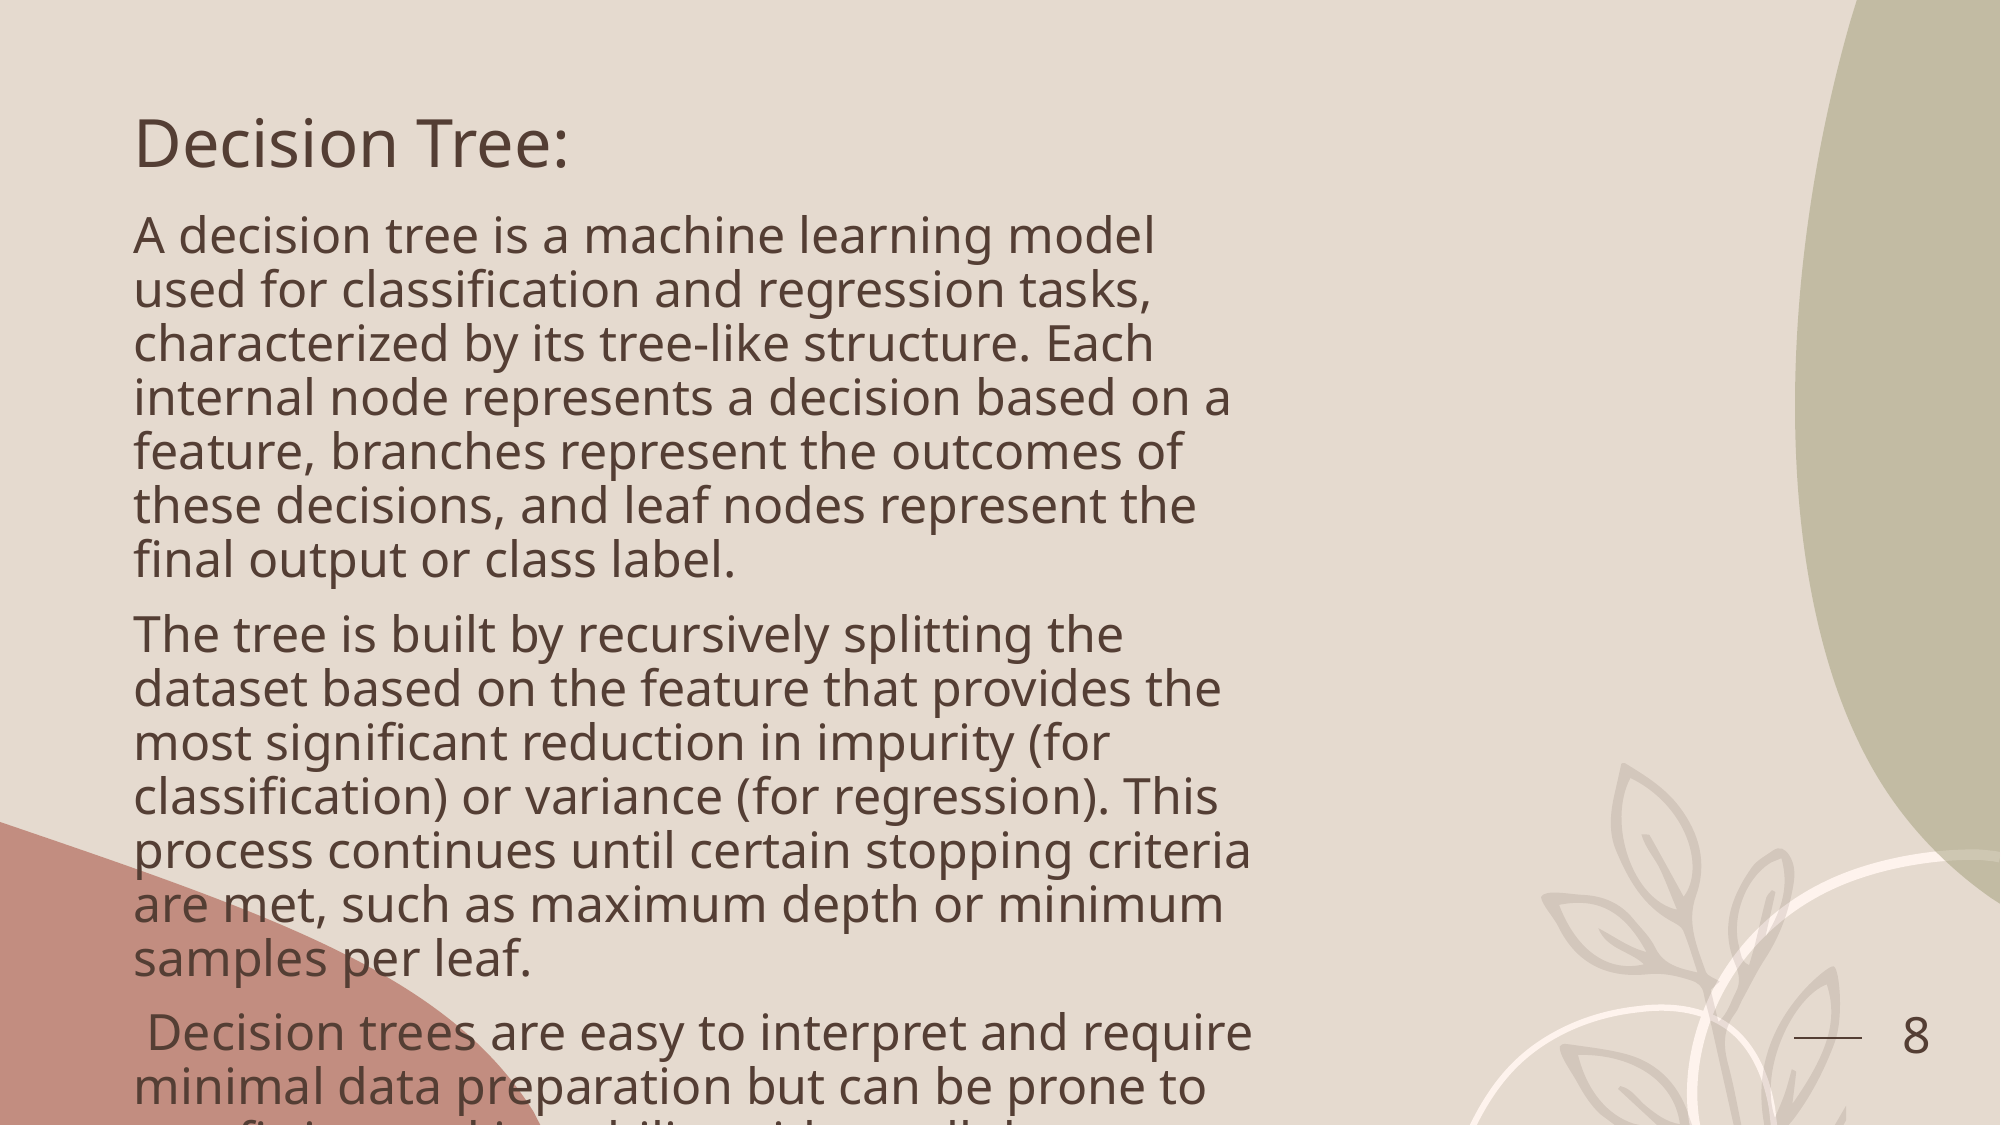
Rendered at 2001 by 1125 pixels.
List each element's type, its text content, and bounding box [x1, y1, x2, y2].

slide_number 8 [1862, 964, 1971, 1112]
list A decision tree is a machine learning model used for classification and regression tasks, characterized by its tree-like structure. Each internal node represents a decision based on a feature, branches represent the outcomes of these decisions, and leaf nodes represent the final output or class label. The tree is built by recursively splitting the dataset based on the feature that provides the most significant reduction in impurity (for classification) or variance (for regression). This process continues until certain stopping criteria are met, such as maximum depth or minimum samples per leaf. Decision trees are easy to interpret and require minimal data preparation but can be prone to overfitting and instability with small data changes. [118, 202, 1292, 754]
title Decision Tree: [118, 39, 1355, 190]
